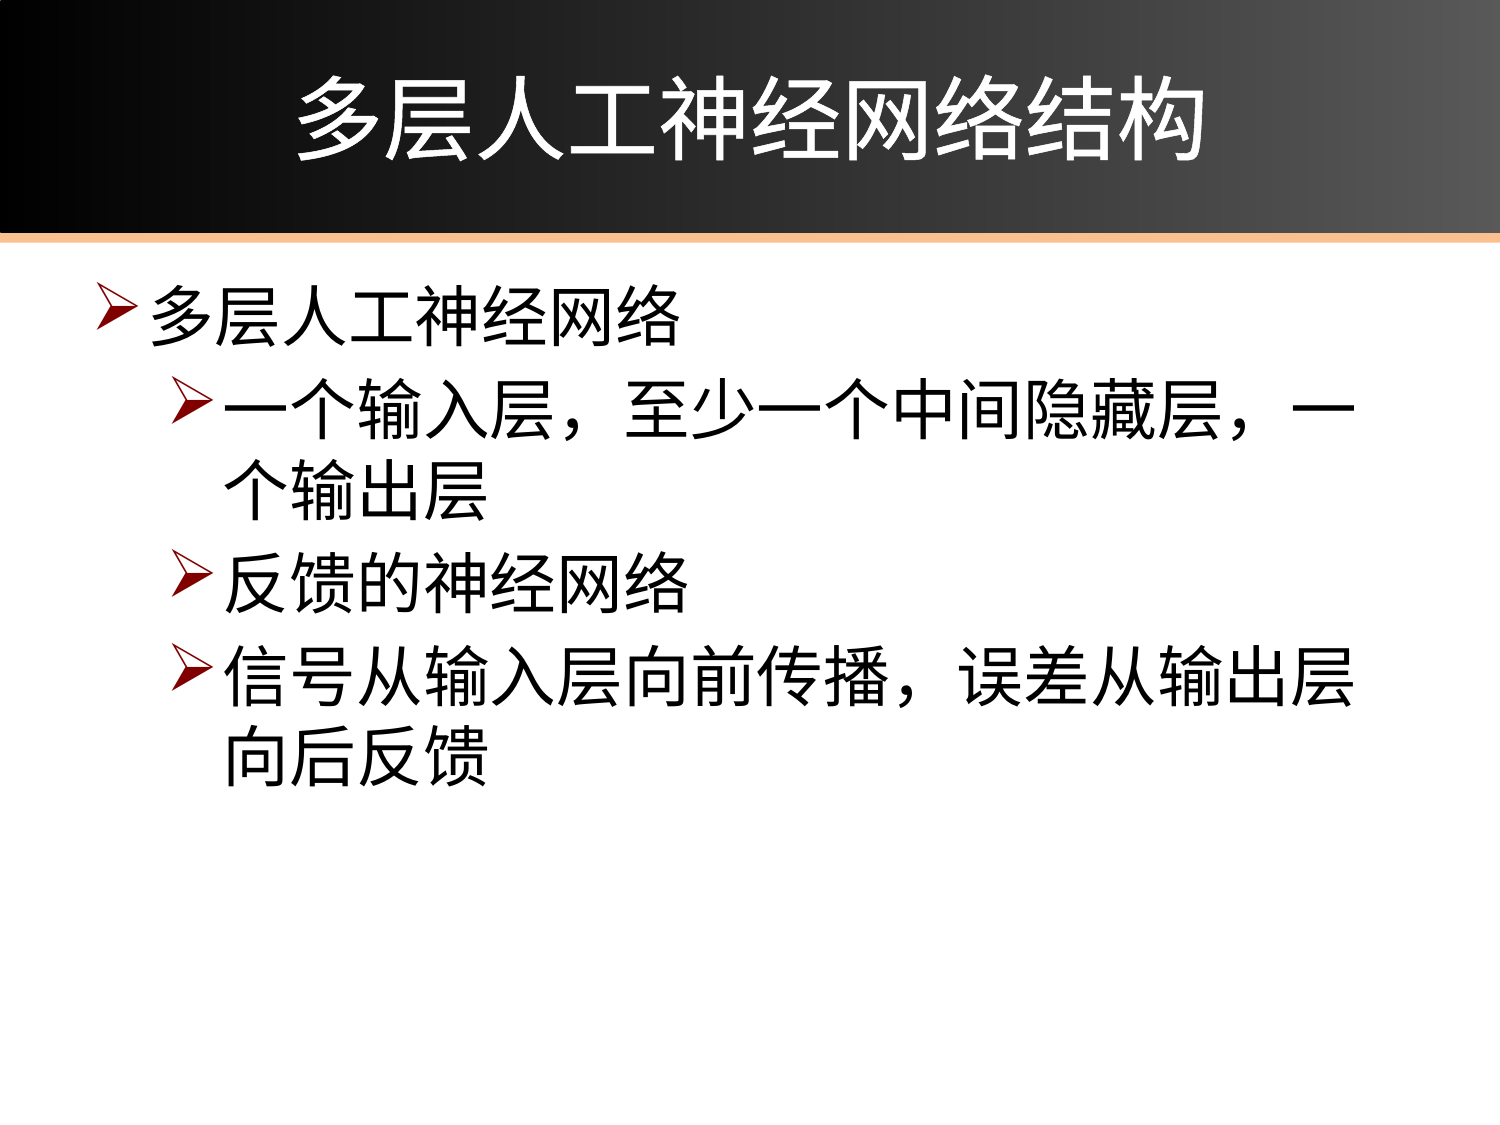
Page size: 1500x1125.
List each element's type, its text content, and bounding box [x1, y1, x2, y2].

title 多层人工神经网络结构 [0, 0, 1500, 233]
text_box 多层人工神经网络 一个输入层，至少一个中间隐藏层，一个输出层 反馈的神经网络 信号从输入层向前传播，误差从输出层向后反馈 [76, 267, 1427, 1047]
